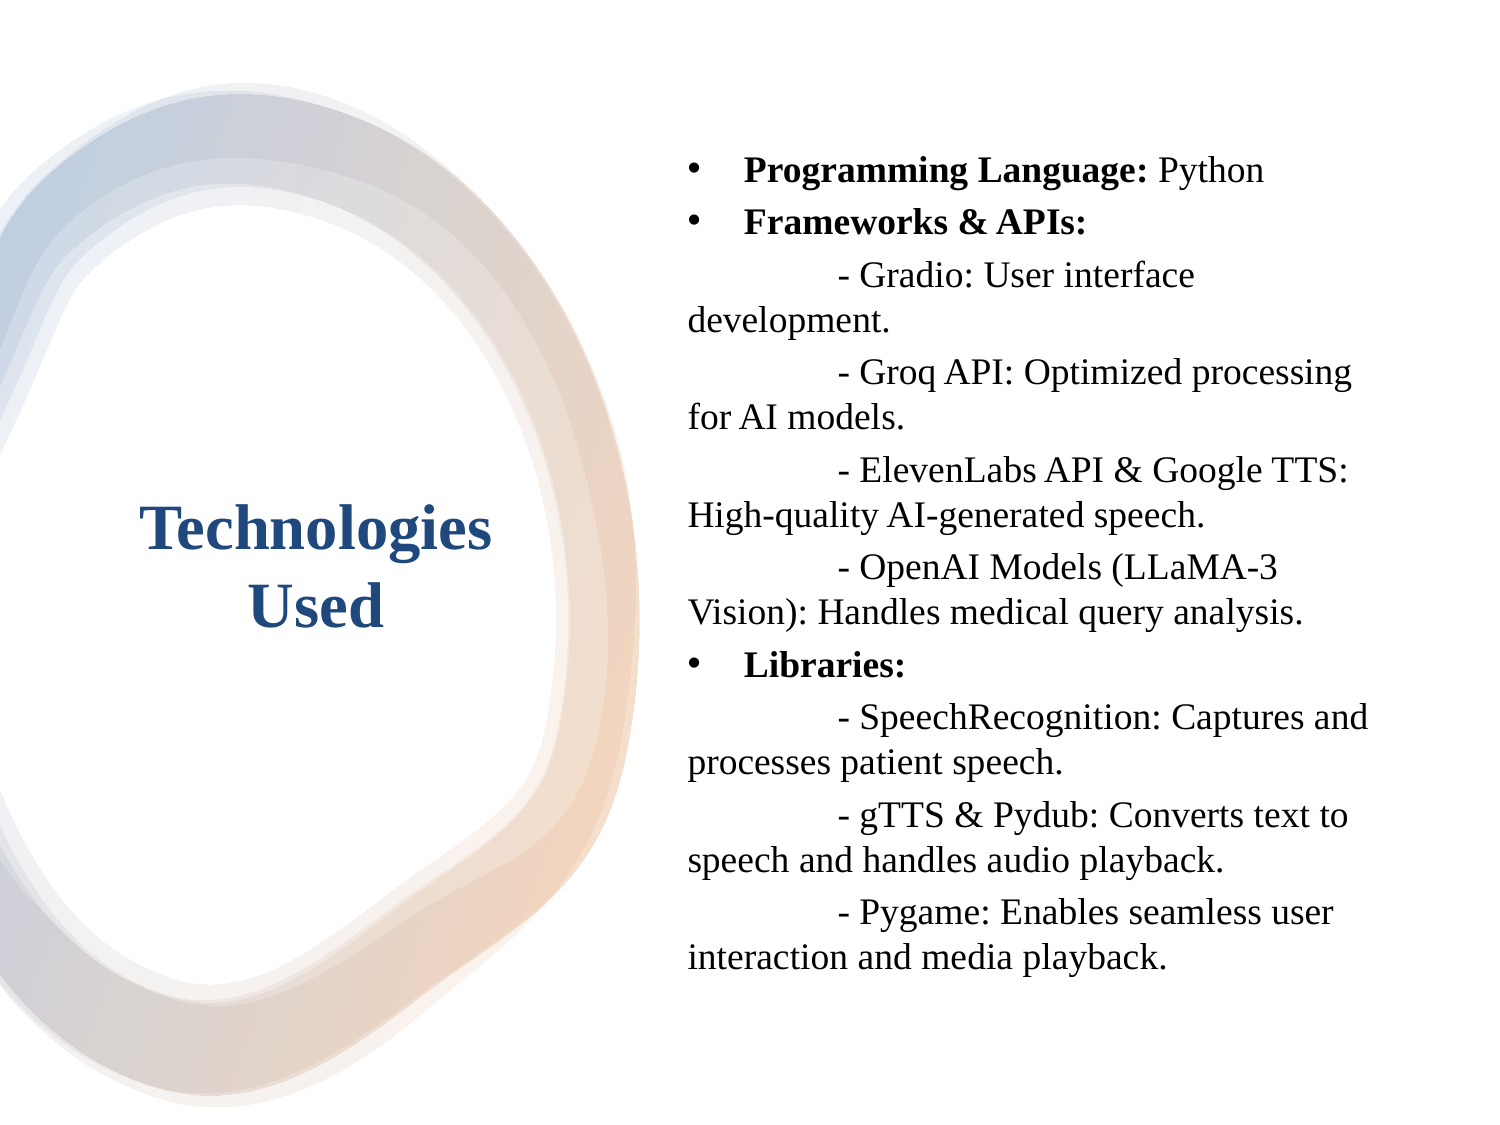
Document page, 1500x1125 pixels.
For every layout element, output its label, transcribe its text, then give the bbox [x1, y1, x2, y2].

list Programming Language: Python Frameworks & APIs: - Gradio: User interface development. - Groq API: Optimized processing for AI models. - ElevenLabs API & Google TTS: High-quality AI-generated speech. - OpenAI Models (LLaMA-3 Vision): Handles medical query analysis. Libraries: - SpeechRecognition: Captures and processes patient speech. - gTTS & Pydub: Converts text to speech and handles audio playback. - Pygame: Enables seamless user interaction and media playback. [672, 131, 1402, 990]
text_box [0, 83, 640, 1108]
text_box [0, 0, 1500, 1125]
